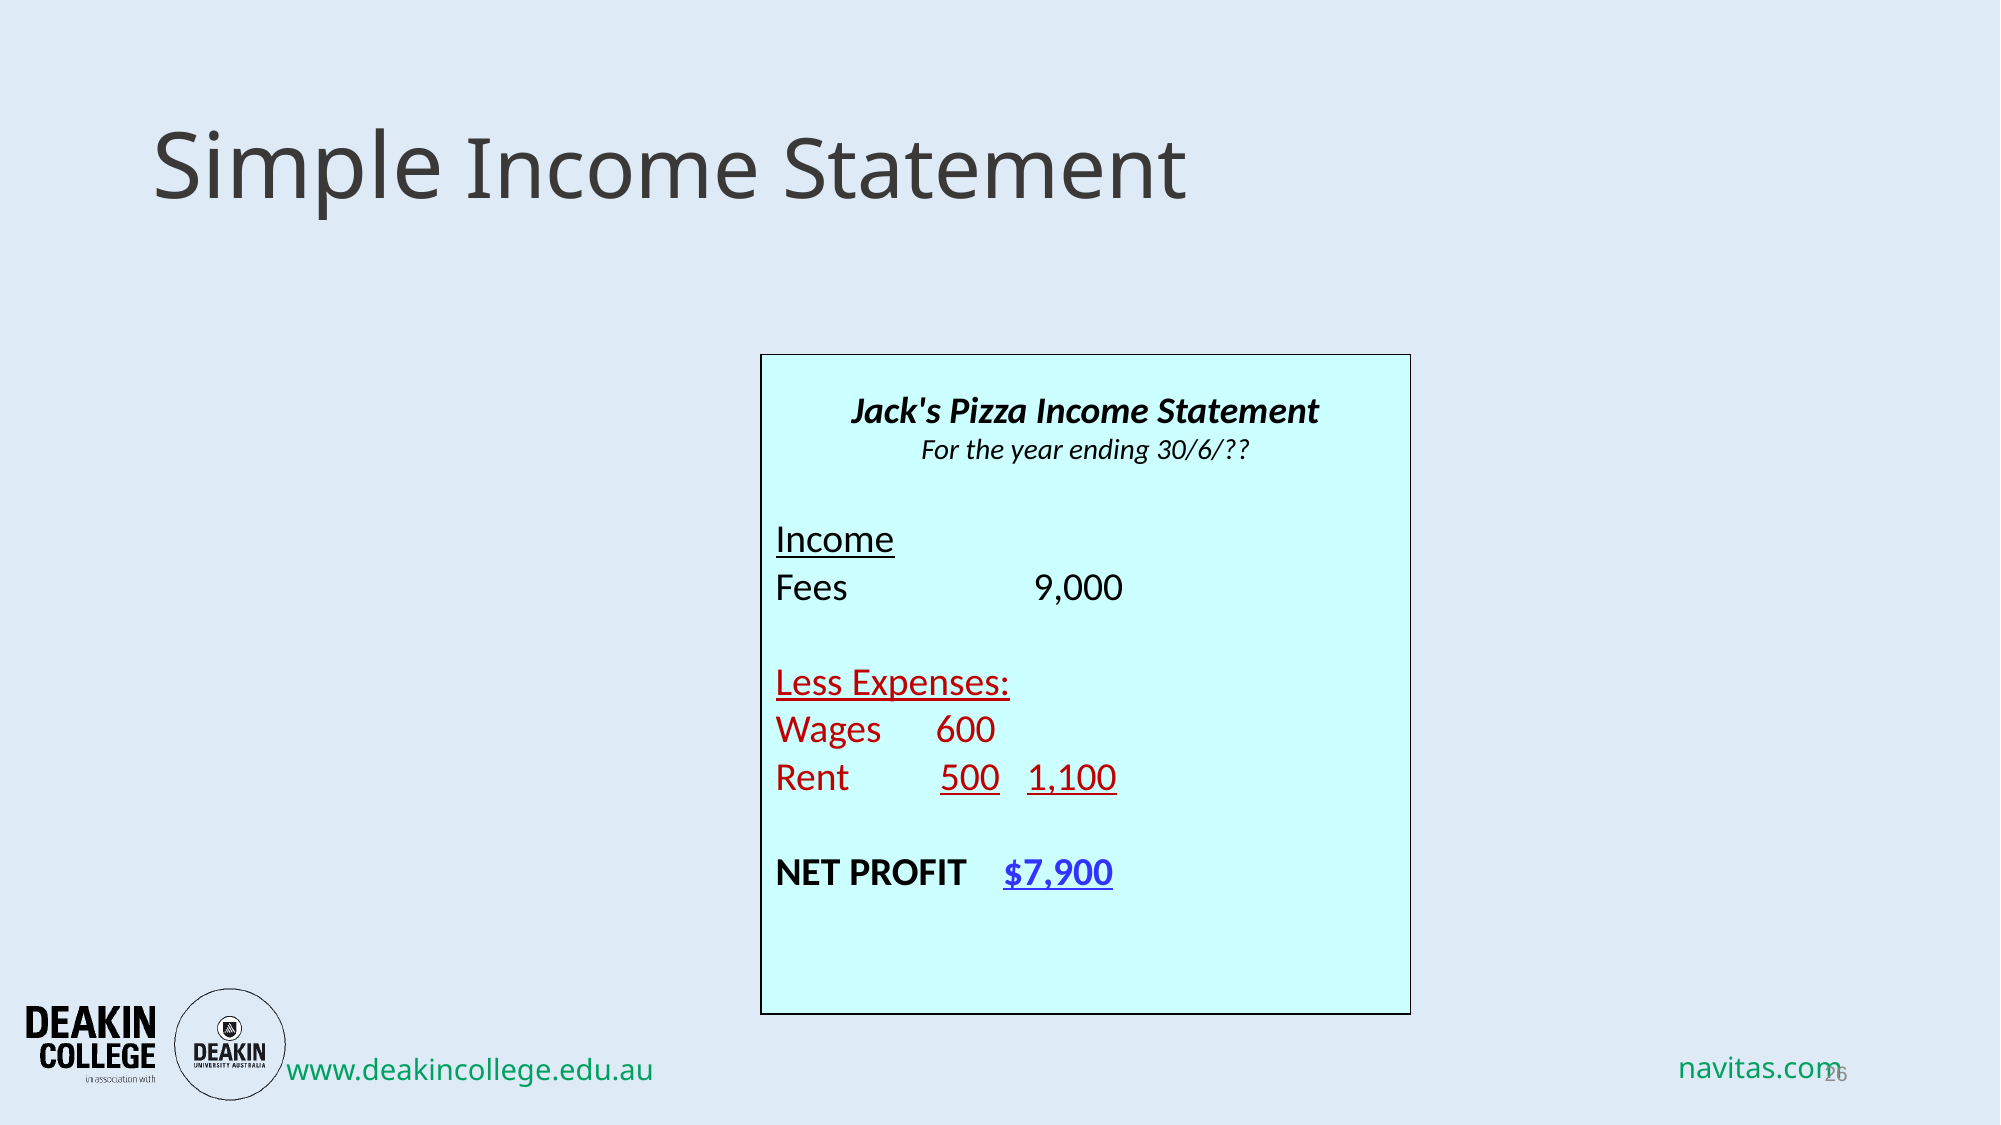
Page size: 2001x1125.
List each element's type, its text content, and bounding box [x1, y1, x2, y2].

title Simple Income Statement [137, 59, 1863, 278]
slide_number 26 [1412, 1042, 1863, 1103]
picture [24, 986, 287, 1102]
text_box Jack's Pizza Income Statement For the year ending 30/6/?? Income Fees 9,000 Less Expenses: Wages 600 Rent 500 1,100 NET PROFIT $7,900 [760, 354, 1411, 1015]
